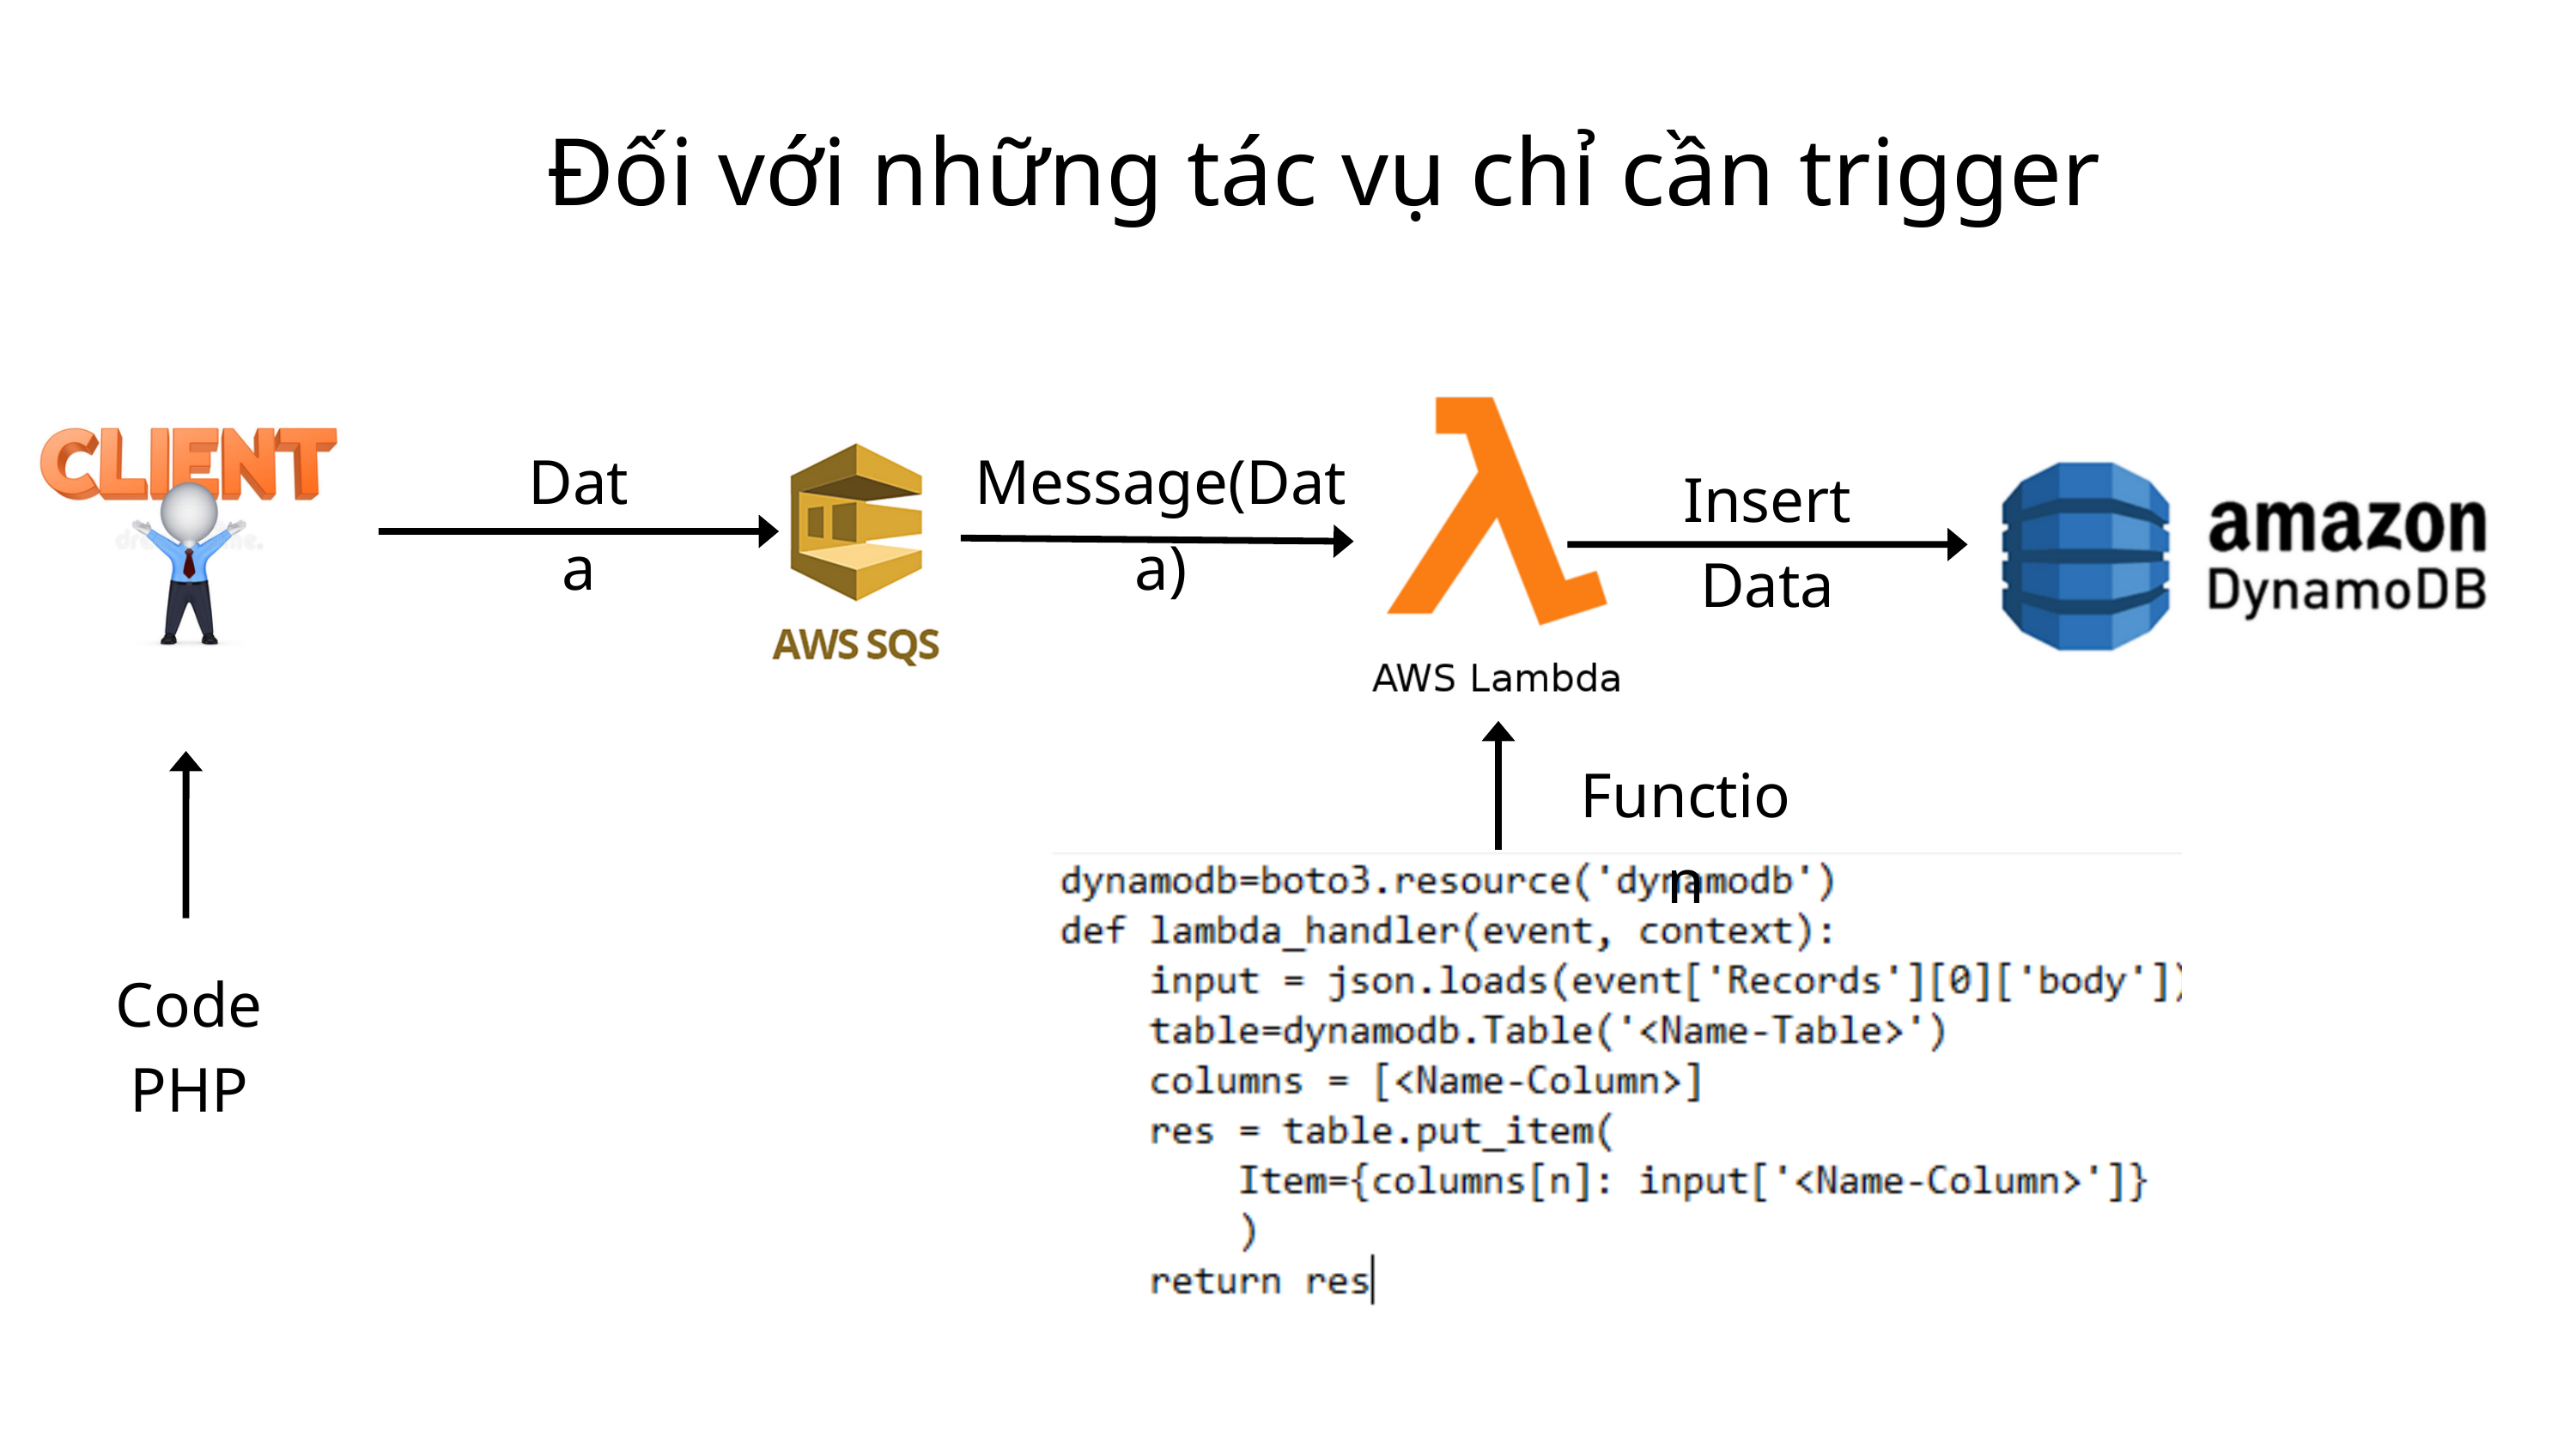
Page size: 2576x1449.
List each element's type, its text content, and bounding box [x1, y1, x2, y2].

text_box Data [514, 431, 643, 603]
picture [1353, 348, 1657, 755]
picture [680, 378, 1026, 724]
text_box Code PHP [52, 954, 326, 1125]
picture [1052, 852, 2182, 1319]
picture [0, 396, 380, 667]
text_box Insert Data [1661, 449, 1918, 620]
text_box [1918, 535, 1963, 554]
text_box Message(Data) [1029, 431, 1349, 603]
text_box Function [1567, 744, 1805, 852]
picture [1967, 440, 2510, 691]
text_box [177, 750, 195, 919]
text_box Đối với những tác vụ chỉ cần trigger [514, 94, 2133, 225]
